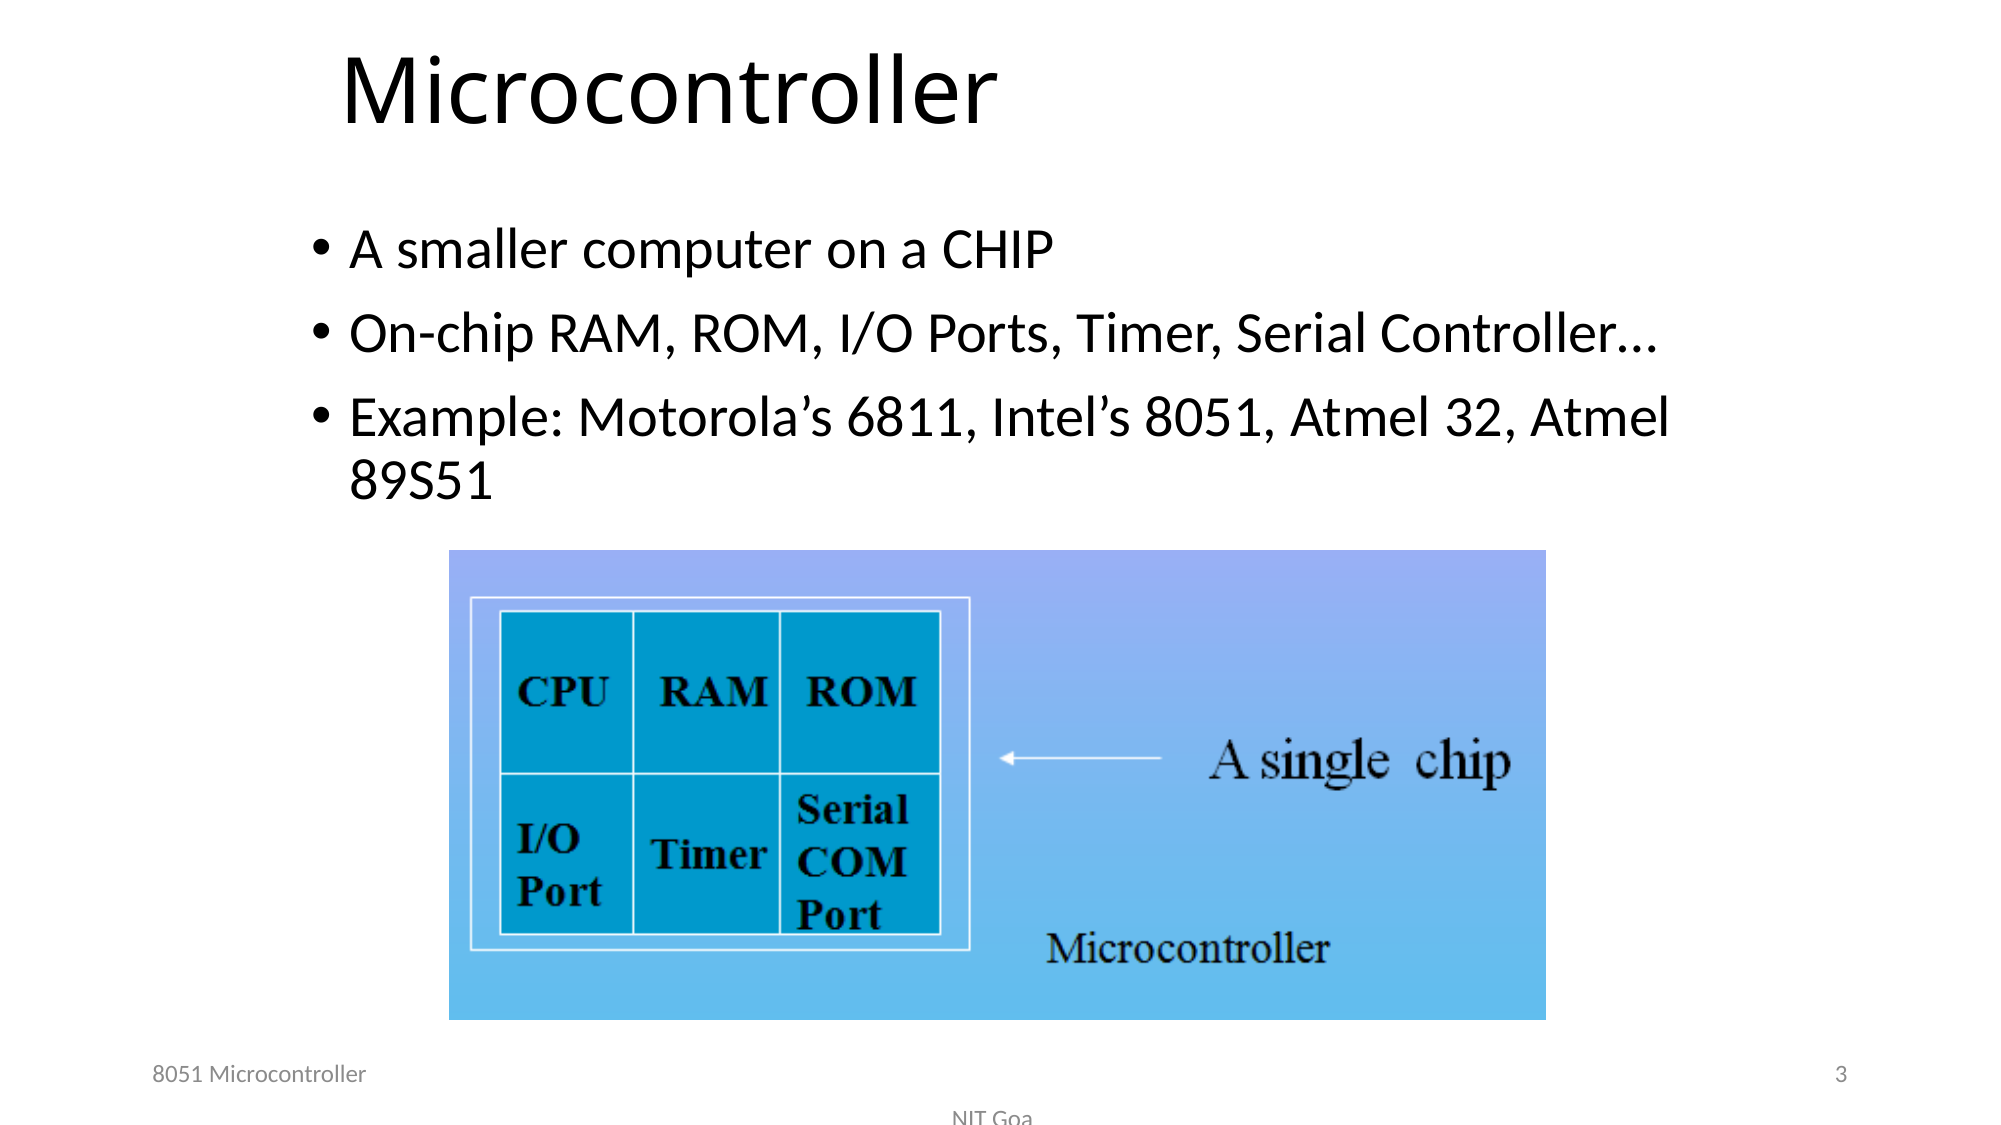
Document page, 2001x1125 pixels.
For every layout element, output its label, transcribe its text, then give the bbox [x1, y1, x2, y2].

footer NIT Goa [703, 1078, 1282, 1125]
list A smaller computer on a CHIP On-chip RAM, ROM, I/O Ports, Timer, Serial Controller… Example: Motorola’s 6811, Intel’s 8051, Atmel 32, Atmel 89S51 [296, 210, 1715, 547]
slide_number 3 [1412, 1042, 1863, 1103]
title Microcontroller [324, 0, 1675, 188]
picture [449, 550, 1546, 1020]
slide_number 8051 Microcontroller [137, 1042, 588, 1103]
